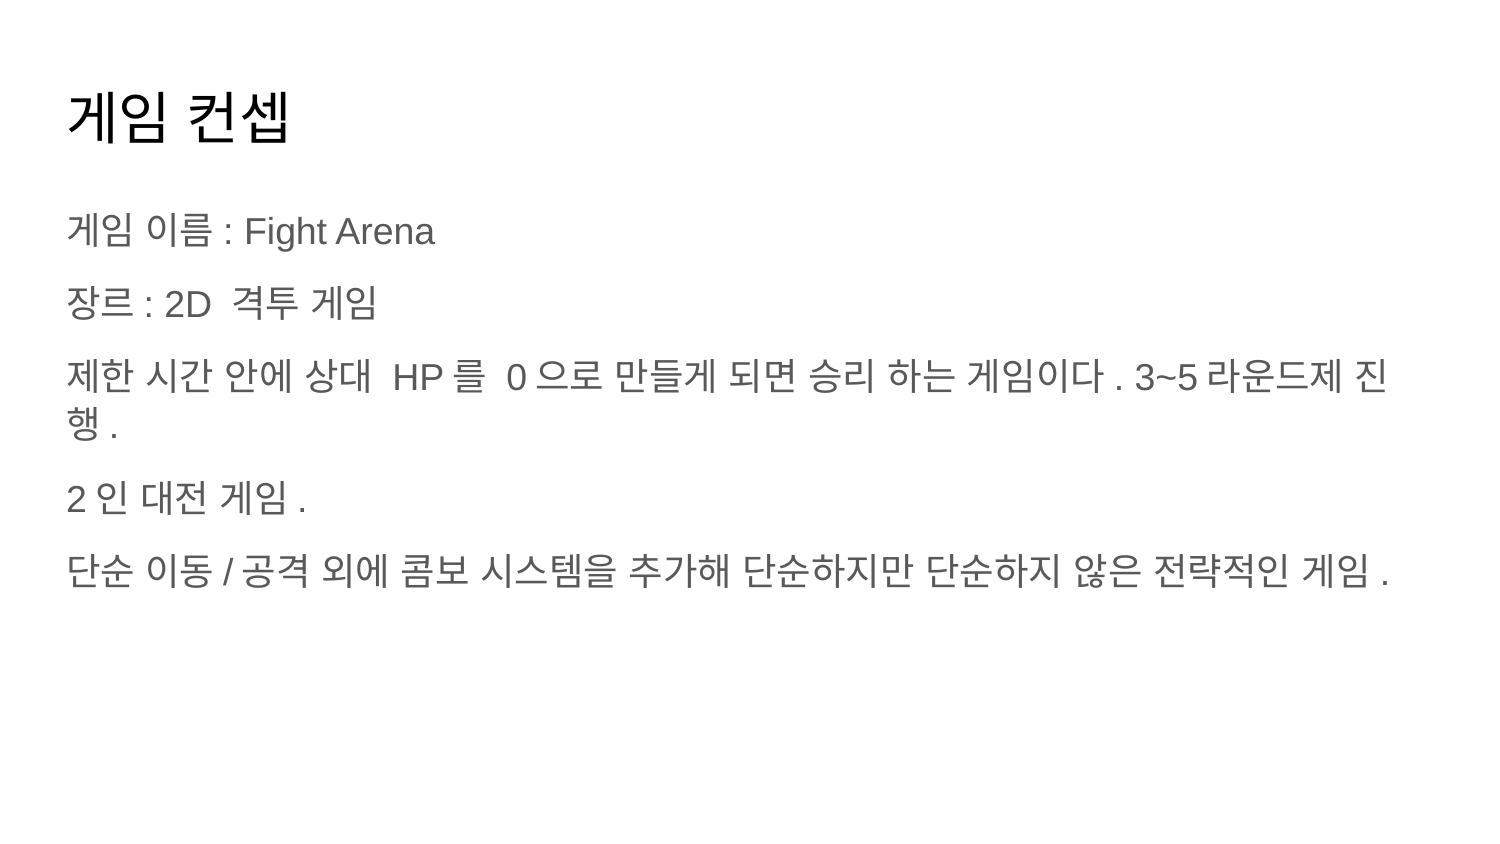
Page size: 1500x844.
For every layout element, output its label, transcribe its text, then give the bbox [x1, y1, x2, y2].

title 게임 컨셉 [51, 72, 1449, 167]
list 게임 이름: Fight Arena 장르: 2D 격투 게임 제한 시간 안에 상대 HP를 0으로 만들게 되면 승리 하는 게임이다. 3~5라운드제 진행. 2인 대전 게임. 단순 이동/공격 외에 콤보 시스템을 추가해 단순하지만 단순하지 않은 전략적인 게임. [51, 189, 1449, 750]
